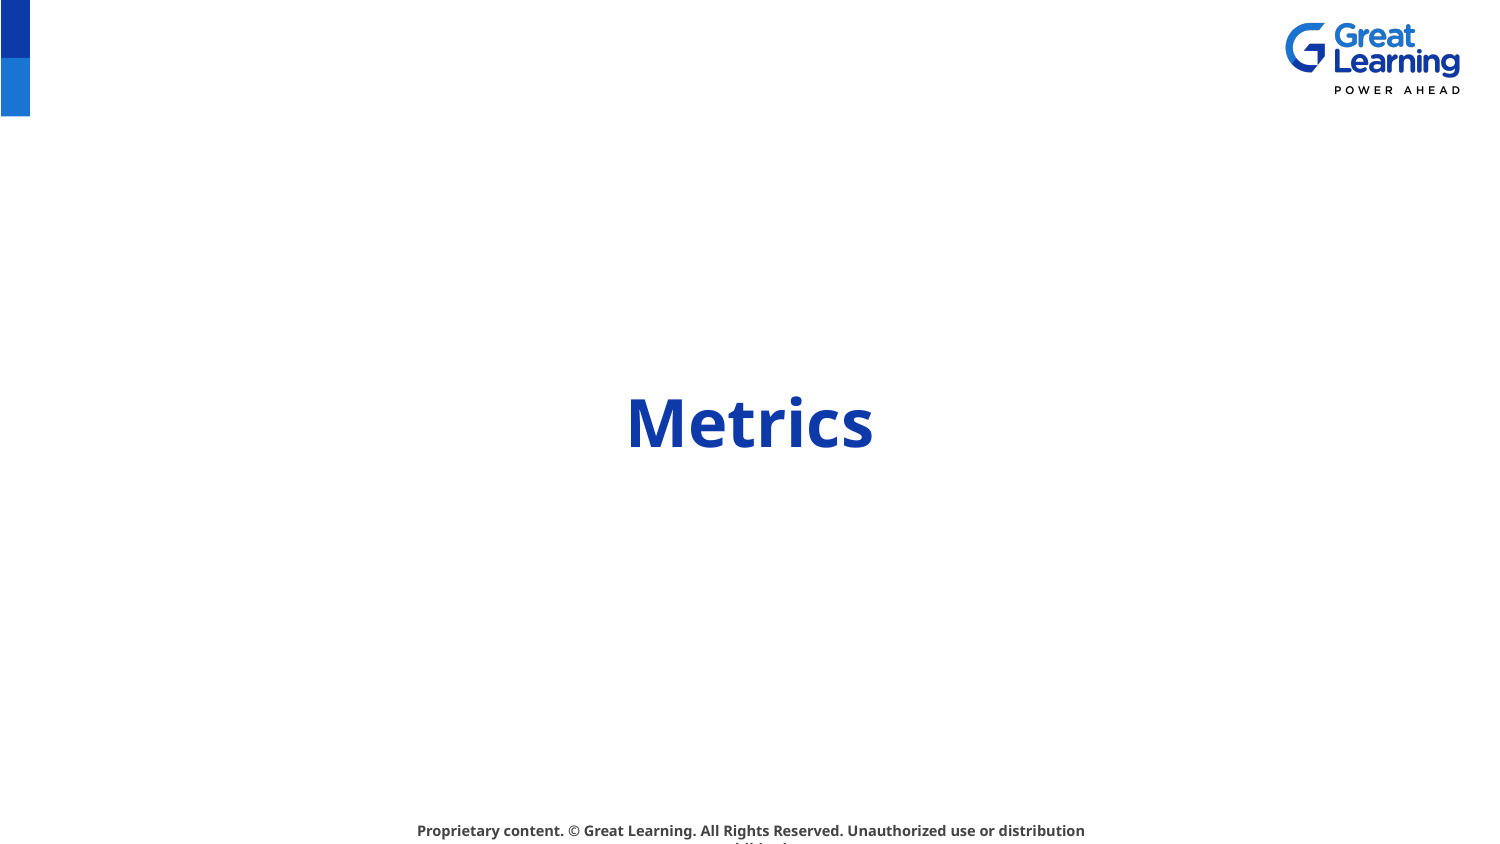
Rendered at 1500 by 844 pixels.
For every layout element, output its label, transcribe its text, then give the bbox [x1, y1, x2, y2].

title Metrics [564, 367, 936, 477]
picture [1258, 11, 1487, 106]
